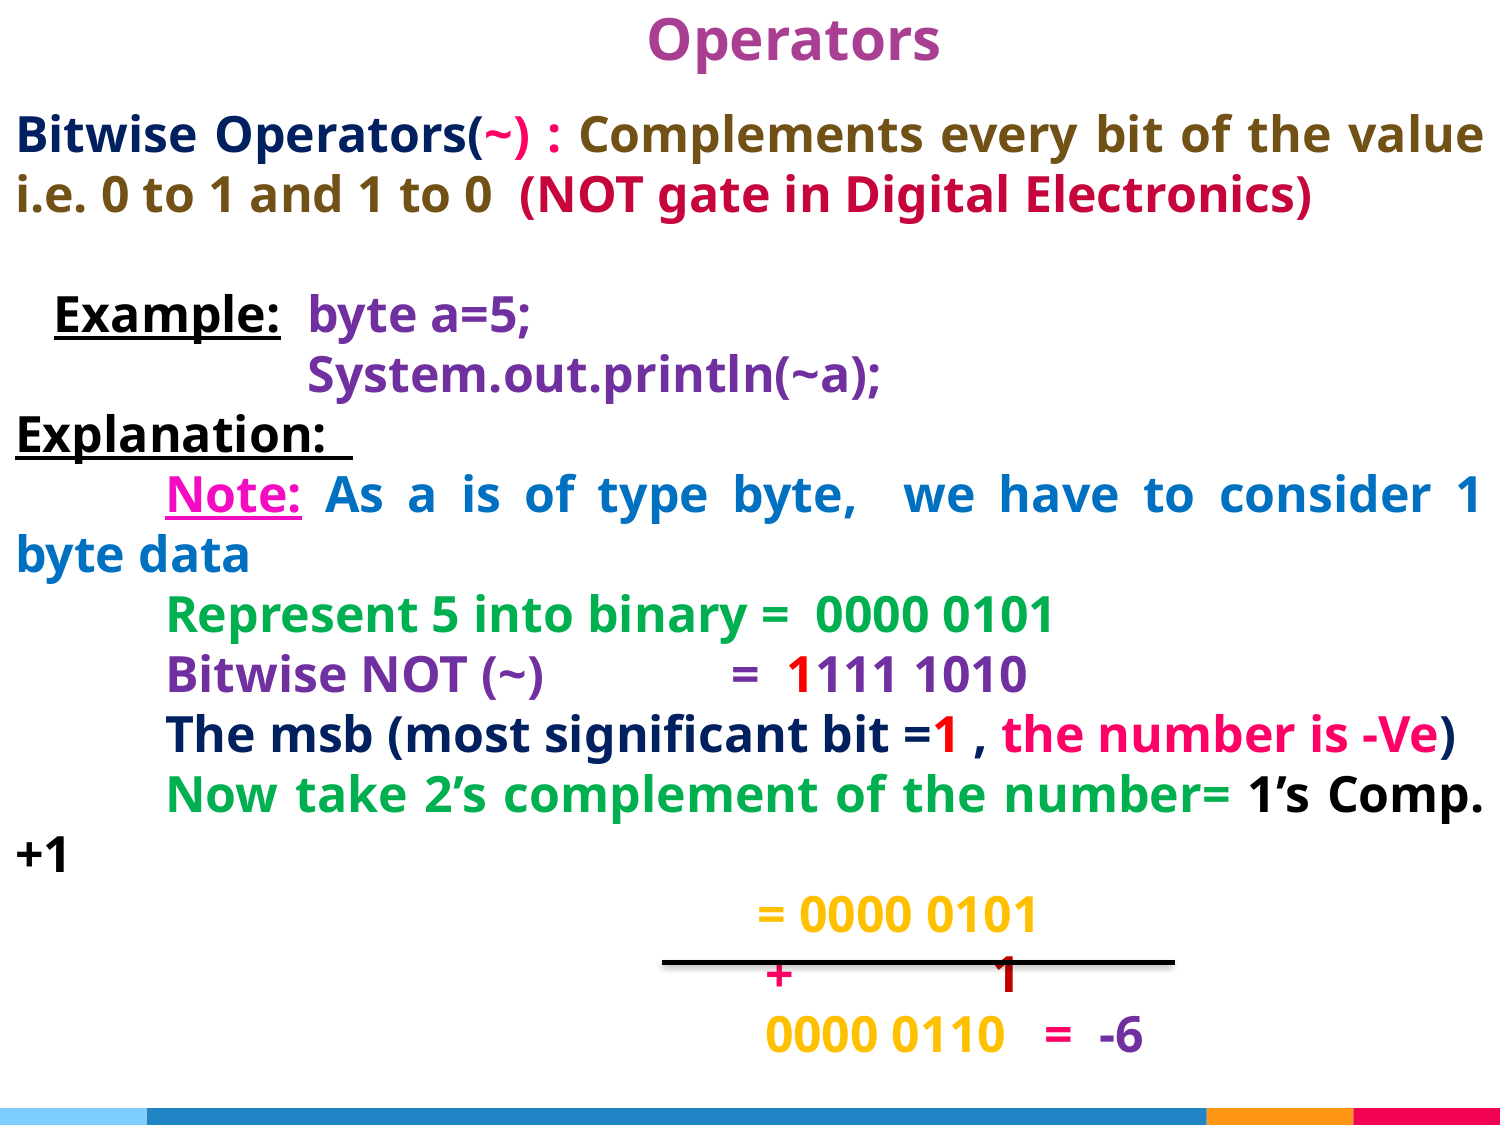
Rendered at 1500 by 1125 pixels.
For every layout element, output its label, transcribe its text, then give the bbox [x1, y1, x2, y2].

list Bitwise Operators(~) : Complements every bit of the value i.e. 0 to 1 and 1 to 0 (NOT gate in Digital Electronics) Example: byte a=5; System.out.println(~a); Explanation: Note: As a is of type byte, we have to consider 1 byte data Represent 5 into binary = 0000 0101 Bitwise NOT (~) = 1111 1010 The msb (most significant bit =1 , the number is -Ve) Now take 2’s complement of the number= 1’s Comp. +1 = 0000 0101 + 1 0000 0110 = -6 [0, 87, 1500, 175]
text_box [162, 50, 1463, 87]
title Operators [251, 10, 1338, 50]
